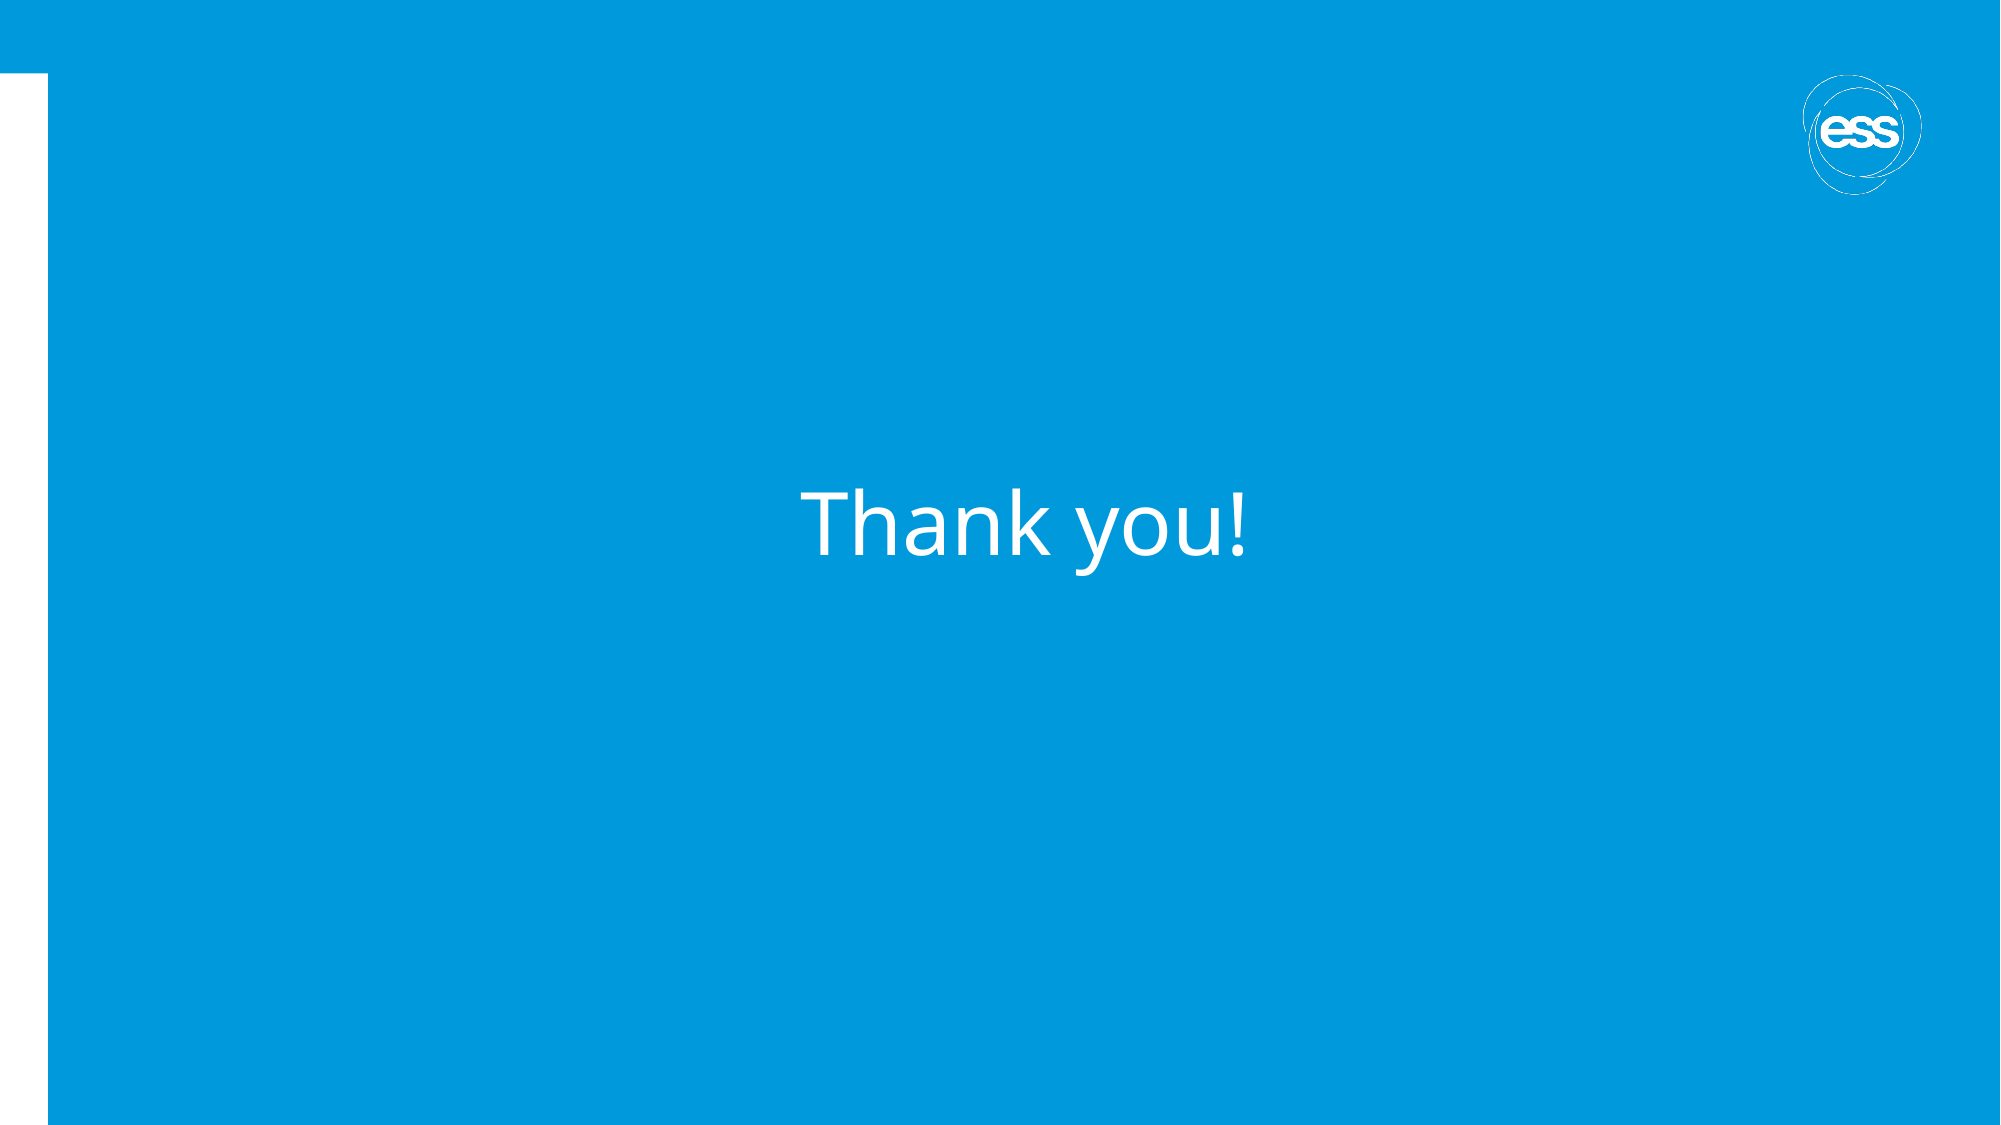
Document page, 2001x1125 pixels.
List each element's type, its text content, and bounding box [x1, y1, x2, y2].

title Thank you! [316, 189, 1734, 581]
